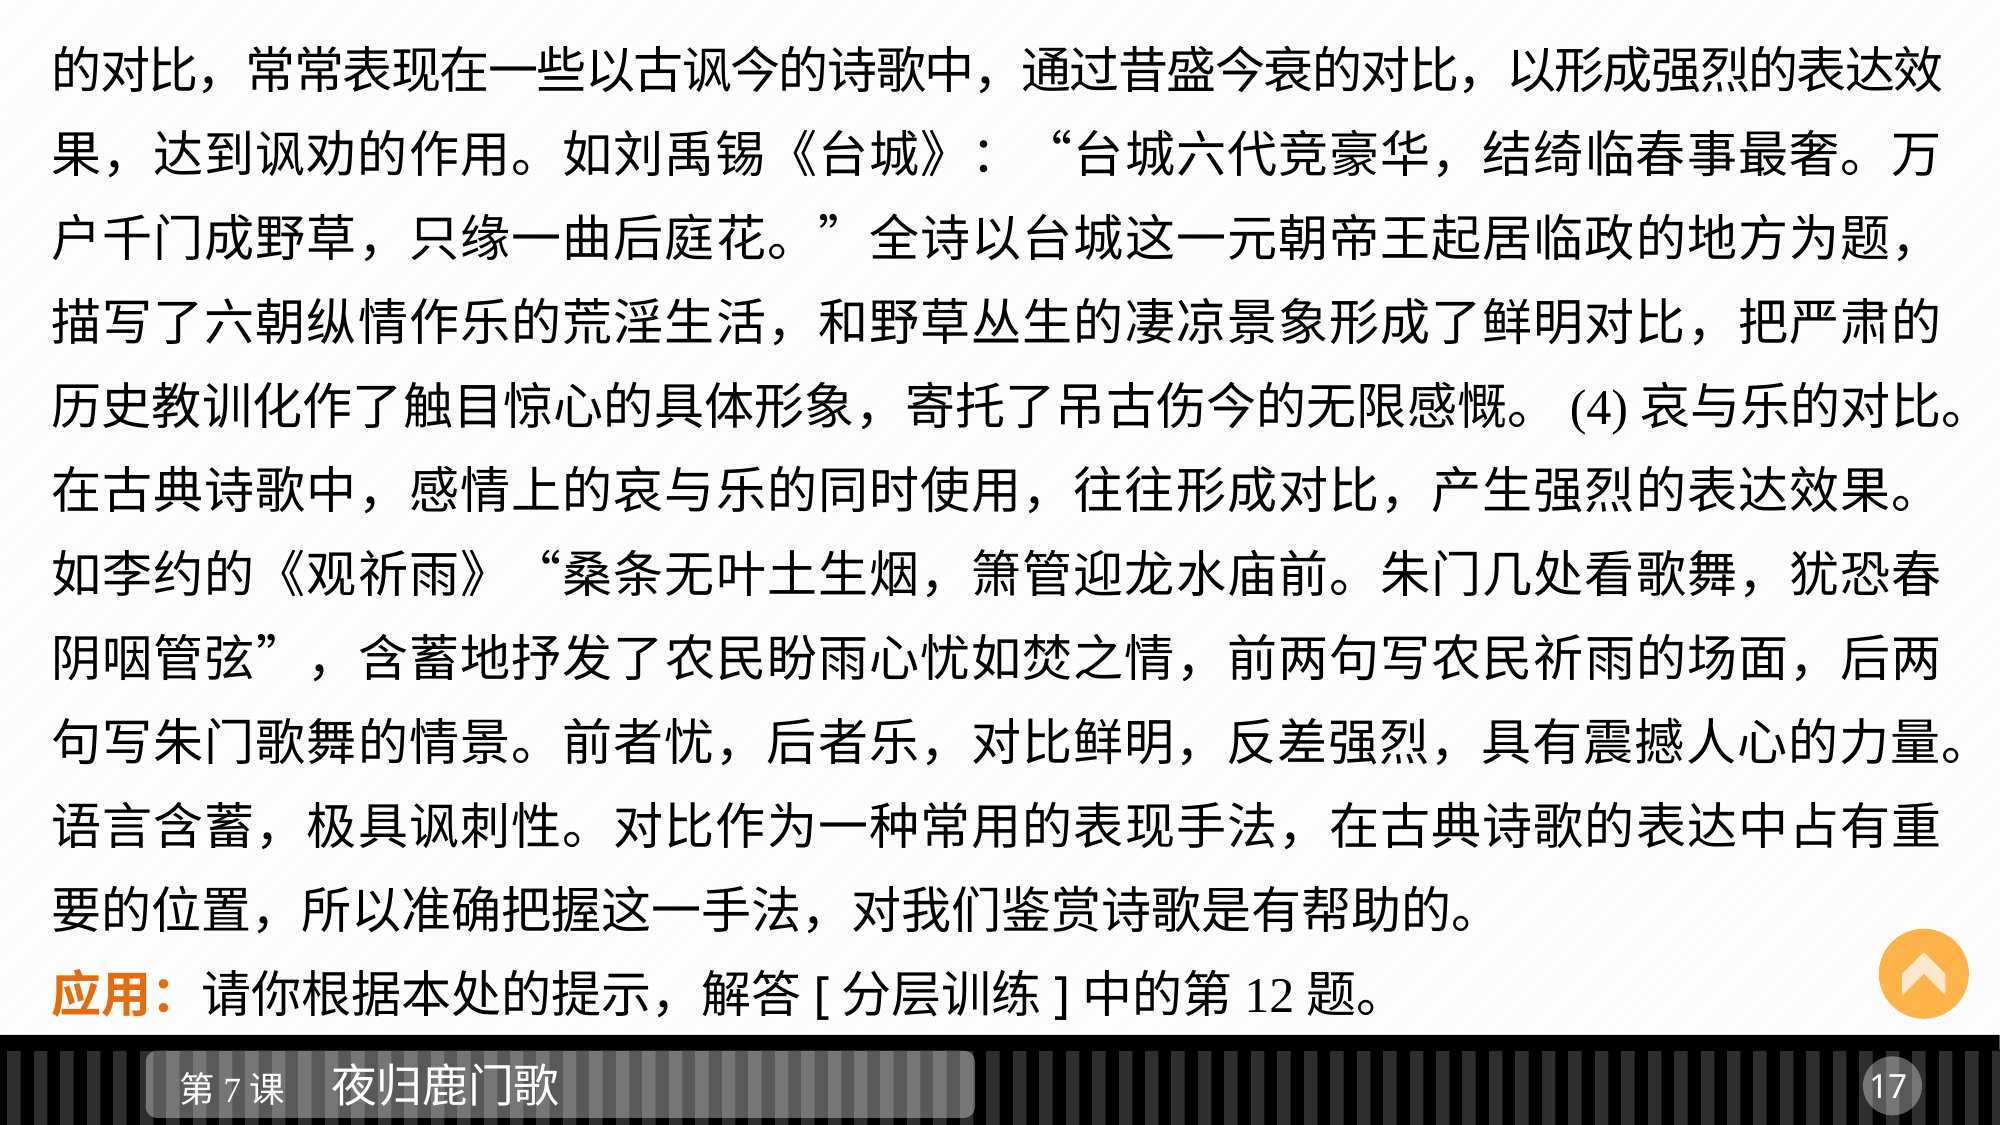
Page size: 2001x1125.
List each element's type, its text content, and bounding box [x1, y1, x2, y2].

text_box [1878, 928, 1969, 1019]
text_box 的对比，常常表现在一些以古讽今的诗歌中，通过昔盛今衰的对比，以形成强烈的表达效果，达到讽劝的作用。如刘禹锡《台城》：“台城六代竞豪华，结绮临春事最奢。万户千门成野草，只缘一曲后庭花。”全诗以台城这一元朝帝王起居临政的地方为题，描写了六朝纵情作乐的荒淫生活，和野草丛生的凄凉景象形成了鲜明对比，把严肃的历史教训化作了触目惊心的具体形象，寄托了吊古伤今的无限感慨。(4)哀与乐的对比。在古典诗歌中，感情上的哀与乐的同时使用，往往形成对比，产生强烈的表达效果。如李约的《观祈雨》“桑条无叶土生烟，箫管迎龙水庙前。朱门几处看歌舞，犹恐春阴咽管弦”，含蓄地抒发了农民盼雨心忧如焚之情，前两句写农民祈雨的场面，后两句写朱门歌舞的情景。前者忧，后者乐，对比鲜明，反差强烈，具有震撼人心的力量。语言含蓄，极具讽刺性。对比作为一种常用的表现手法，在古典诗歌的表达中占有重要的位置，所以准确把握这一手法，对我们鉴赏诗歌是有帮助的。 应用：请你根据本处的提示，解答[分层训练]中的第12题。 [36, 7, 1957, 1030]
